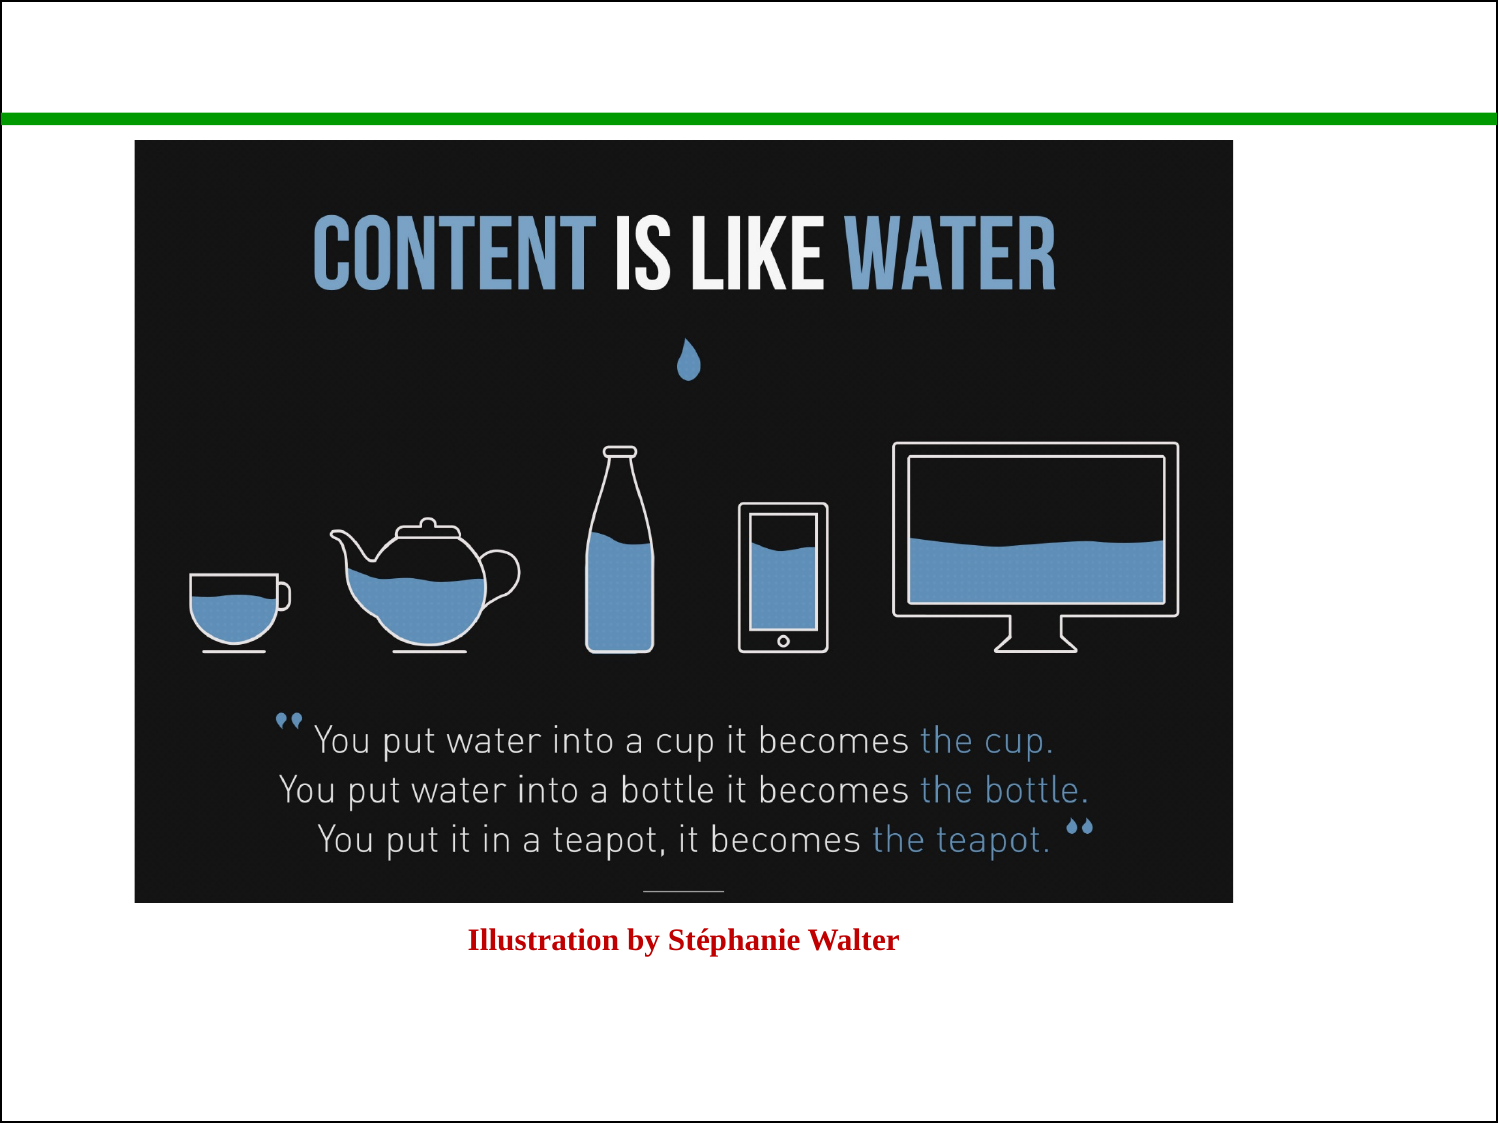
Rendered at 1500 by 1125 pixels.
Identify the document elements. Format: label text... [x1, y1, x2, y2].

picture [134, 140, 1234, 903]
text_box Illustration by Stéphanie Walter [411, 911, 957, 965]
